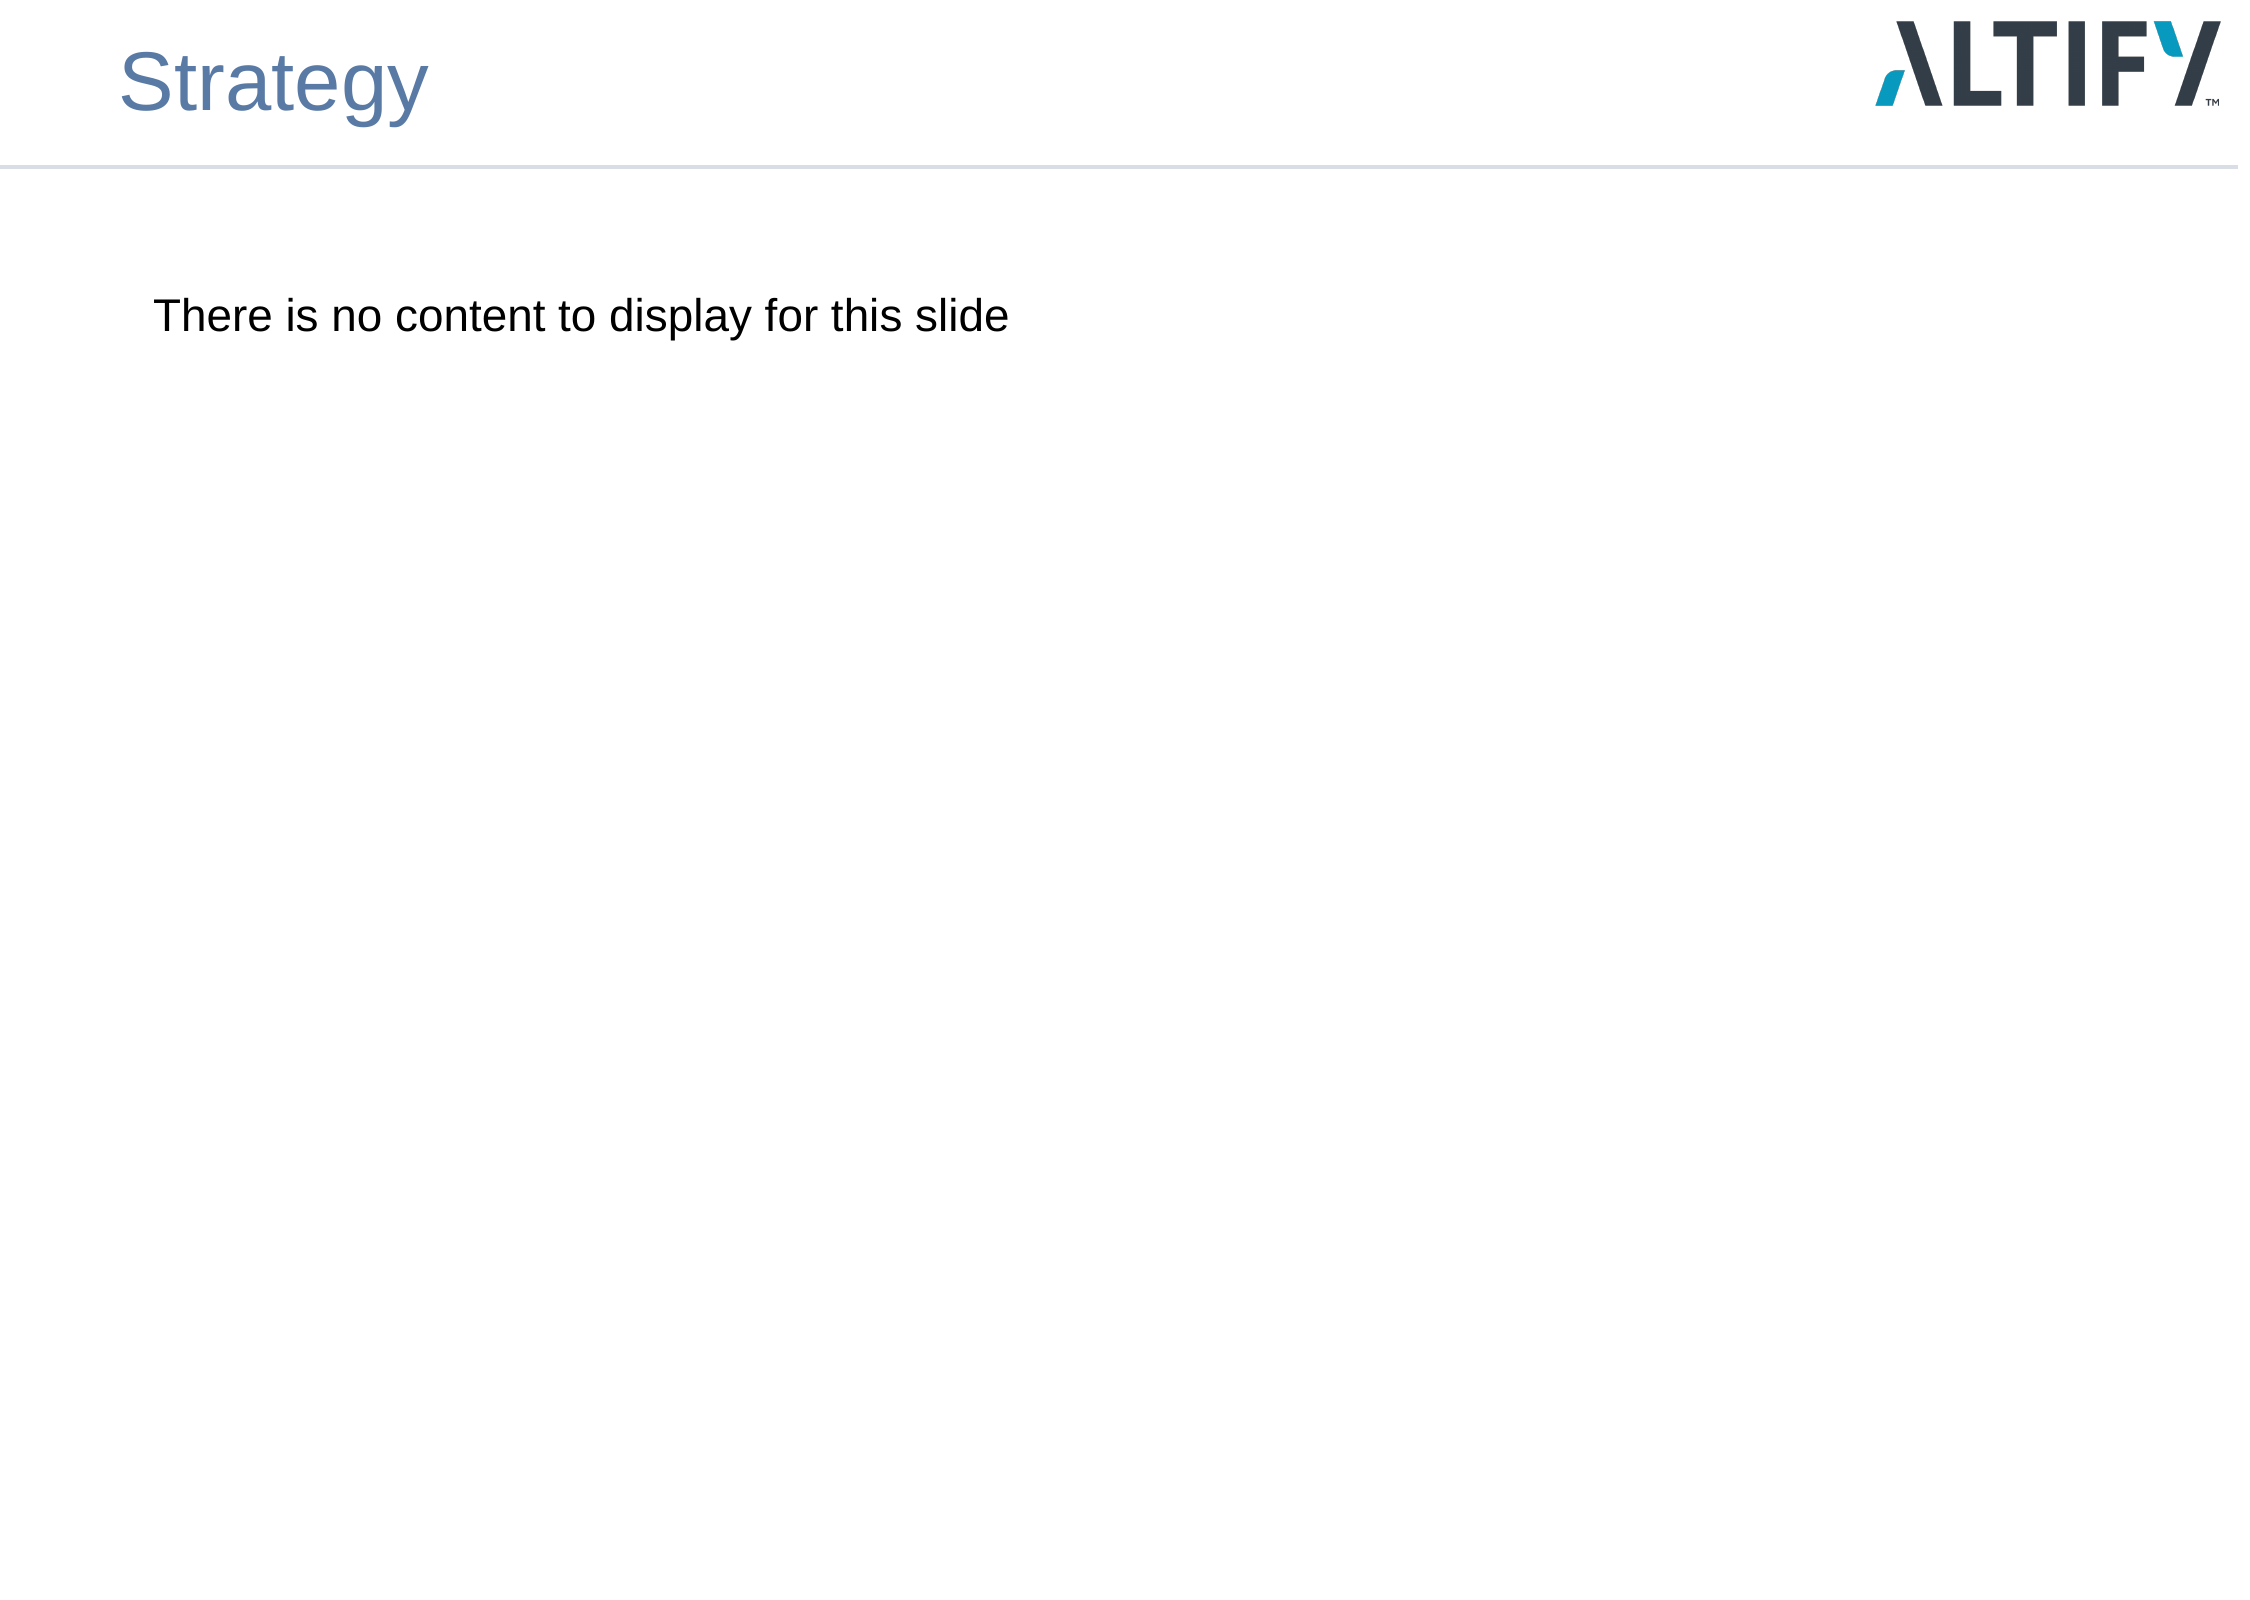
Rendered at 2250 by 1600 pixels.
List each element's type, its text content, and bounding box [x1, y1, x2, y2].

text_box Strategy [102, 18, 2085, 126]
text_box There is no content to display for this slide [138, 278, 1066, 348]
picture [1861, 20, 2235, 107]
